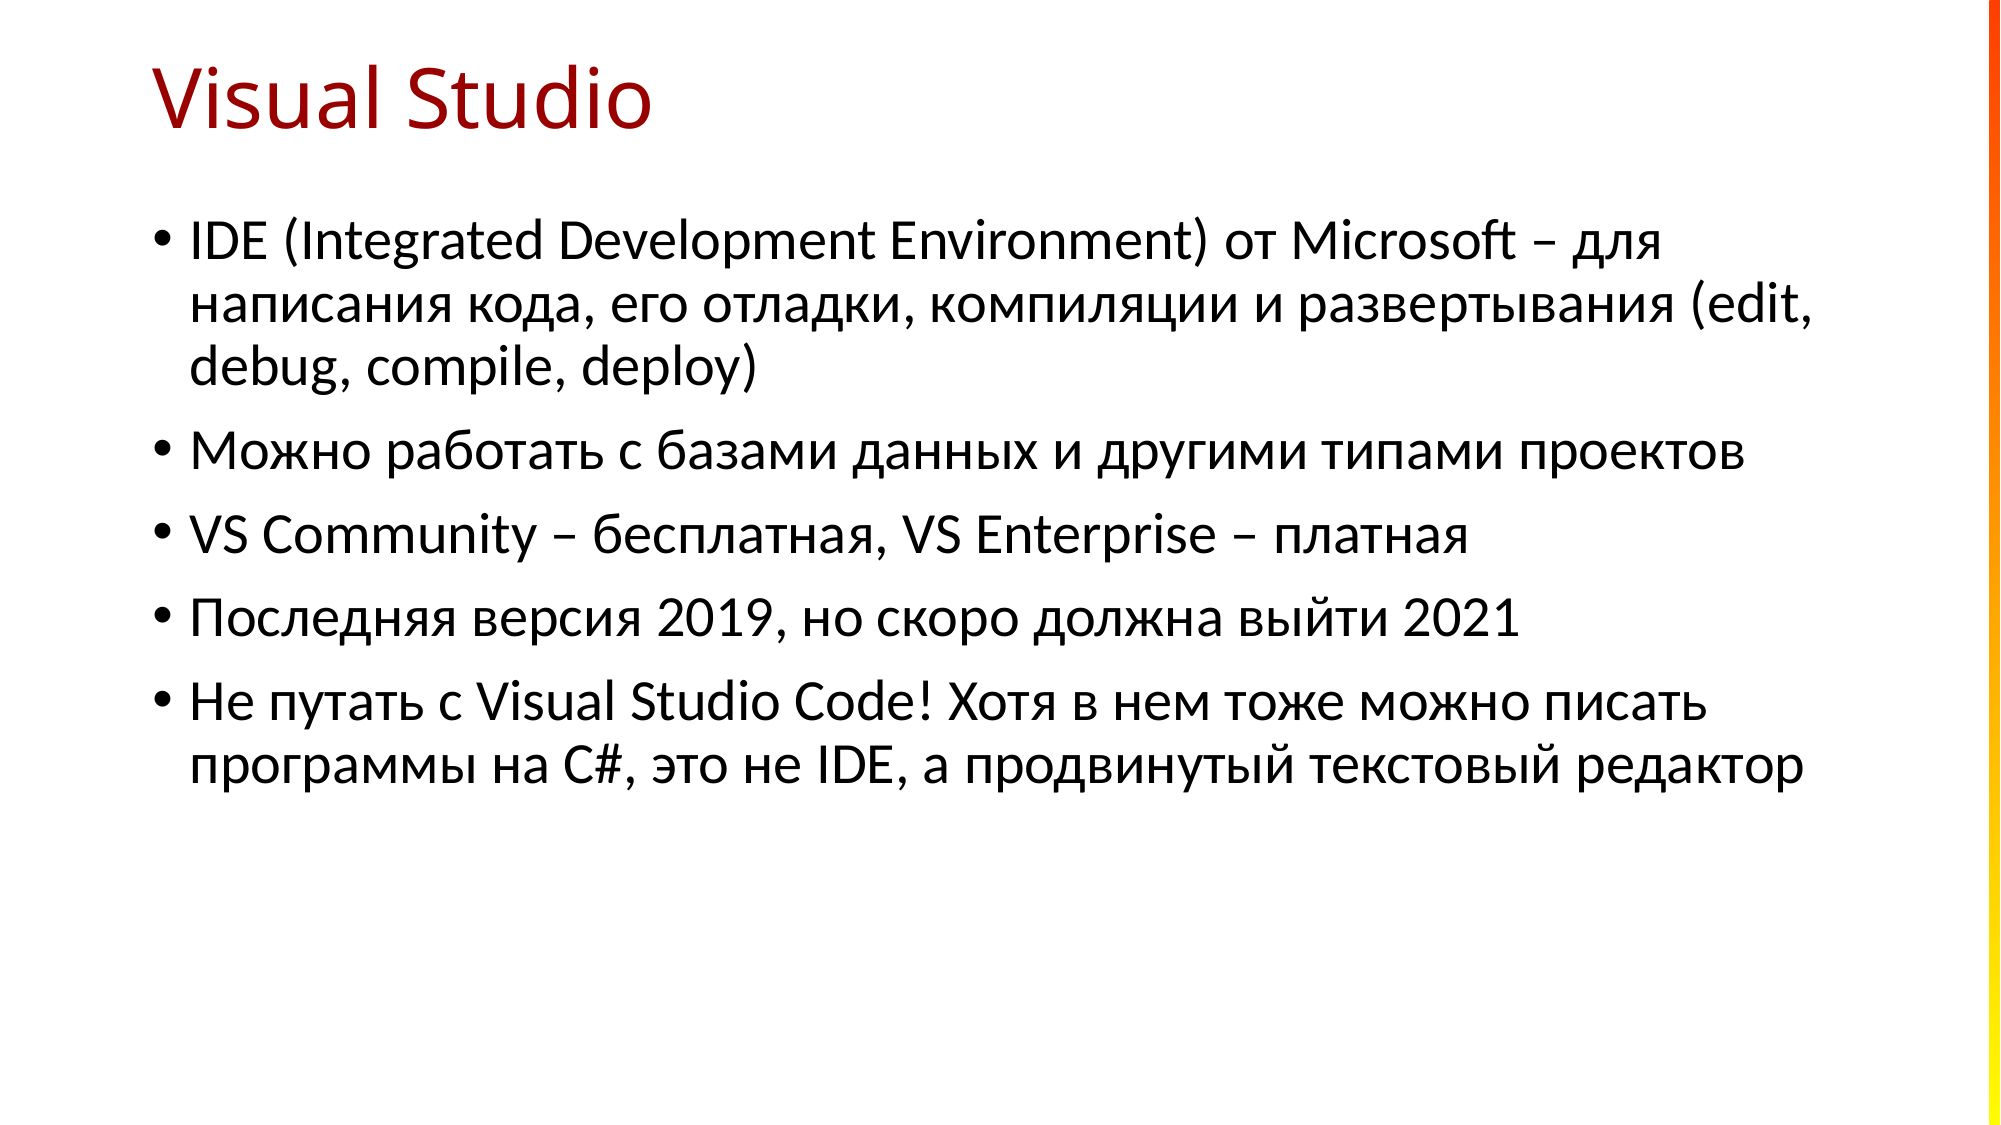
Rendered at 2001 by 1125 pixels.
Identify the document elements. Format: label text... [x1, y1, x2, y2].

list IDE (Integrated Development Environment) от Microsoft – для написания кода, его отладки, компиляции и развертывания (edit, debug, compile, deploy) Можно работать с базами данных и другими типами проектов VS Community – бесплатная, VS Enterprise – платная Последняя версия 2019, но скоро должна выйти 2021 Не путать с Visual Studio Code! Хотя в нем тоже можно писать программы на C#, это не IDE, а продвинутый текстовый редактор [137, 201, 1863, 1027]
title Visual Studio [137, 22, 1863, 182]
